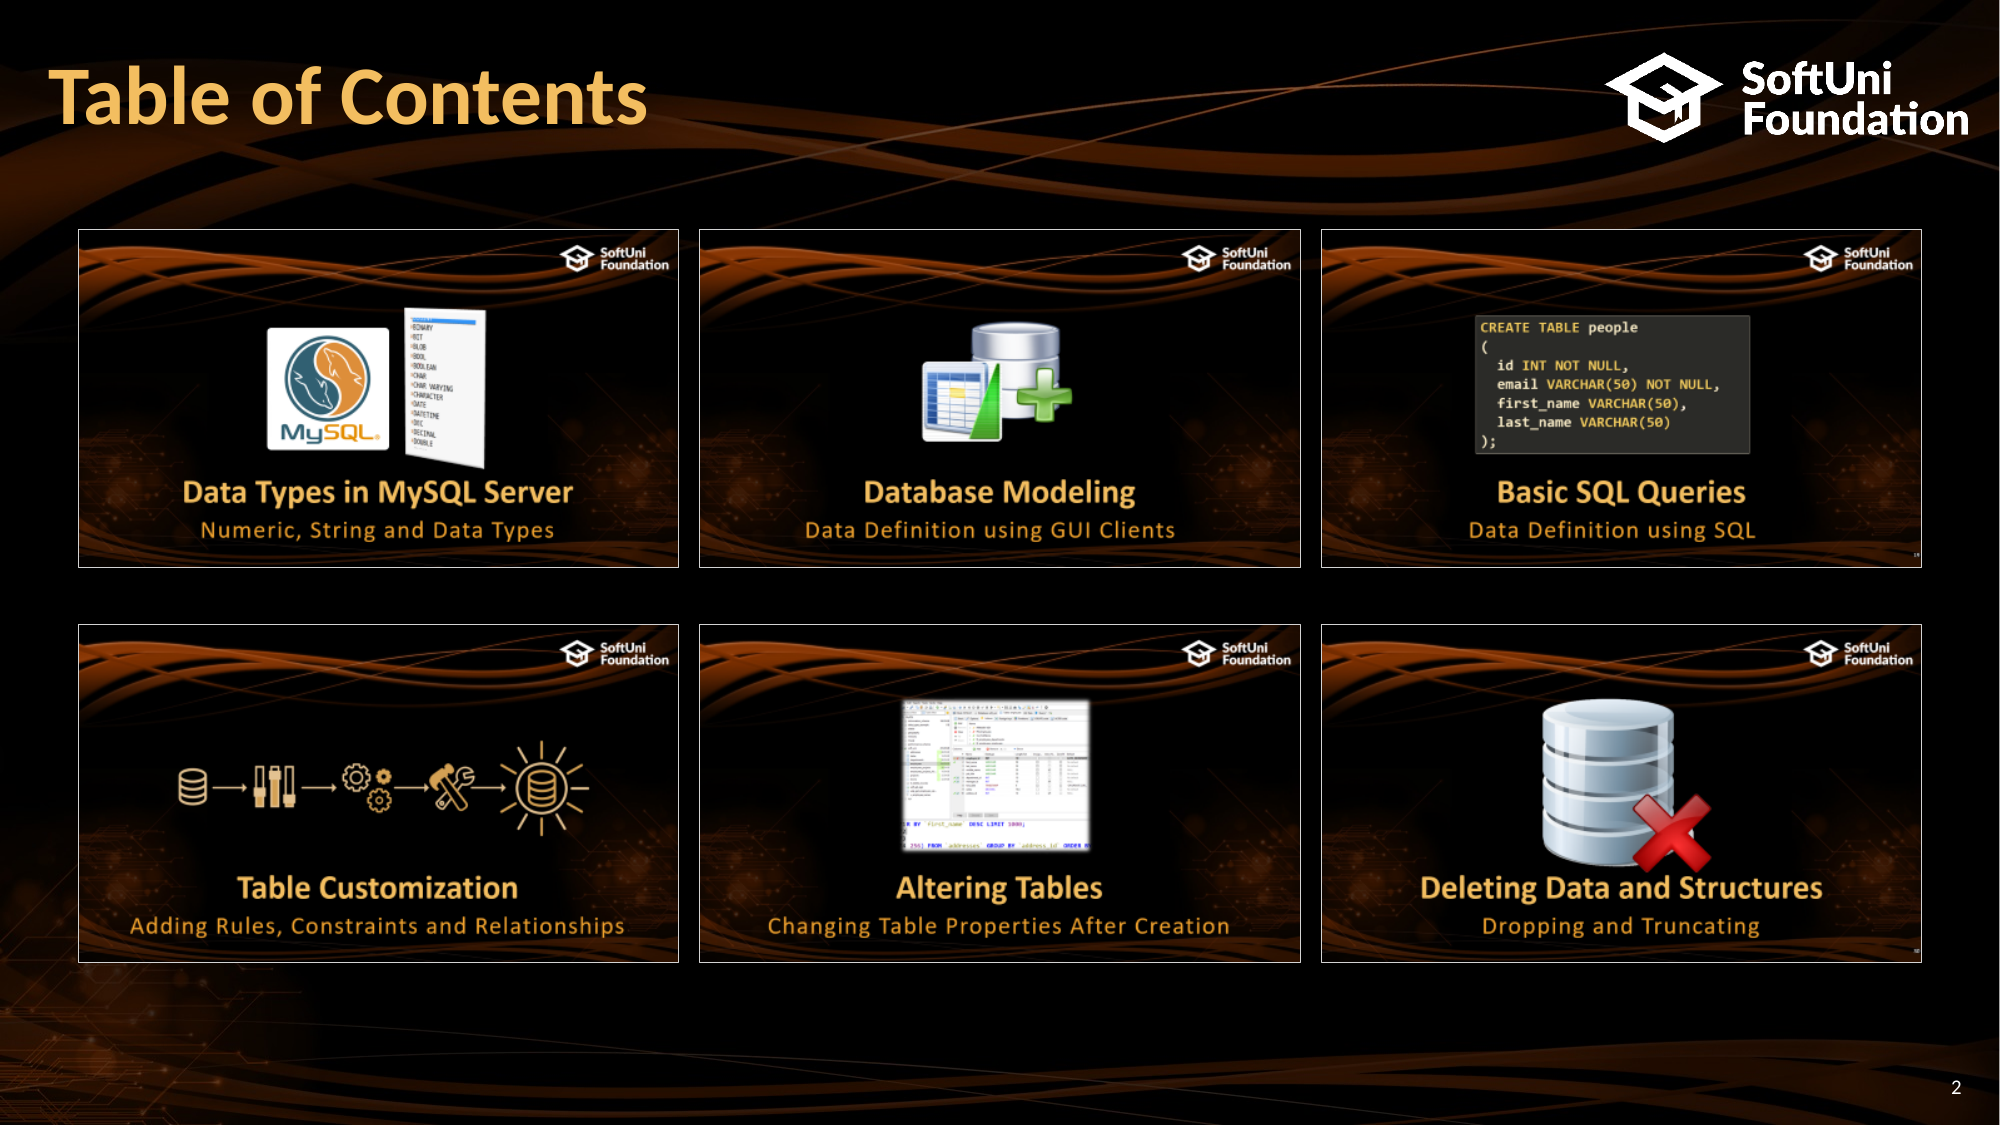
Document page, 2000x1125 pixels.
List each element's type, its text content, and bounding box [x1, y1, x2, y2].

slide_number 2 [1897, 1070, 1968, 1103]
picture [0, 0, 2000, 1125]
title Table of Contents [30, 6, 1602, 189]
